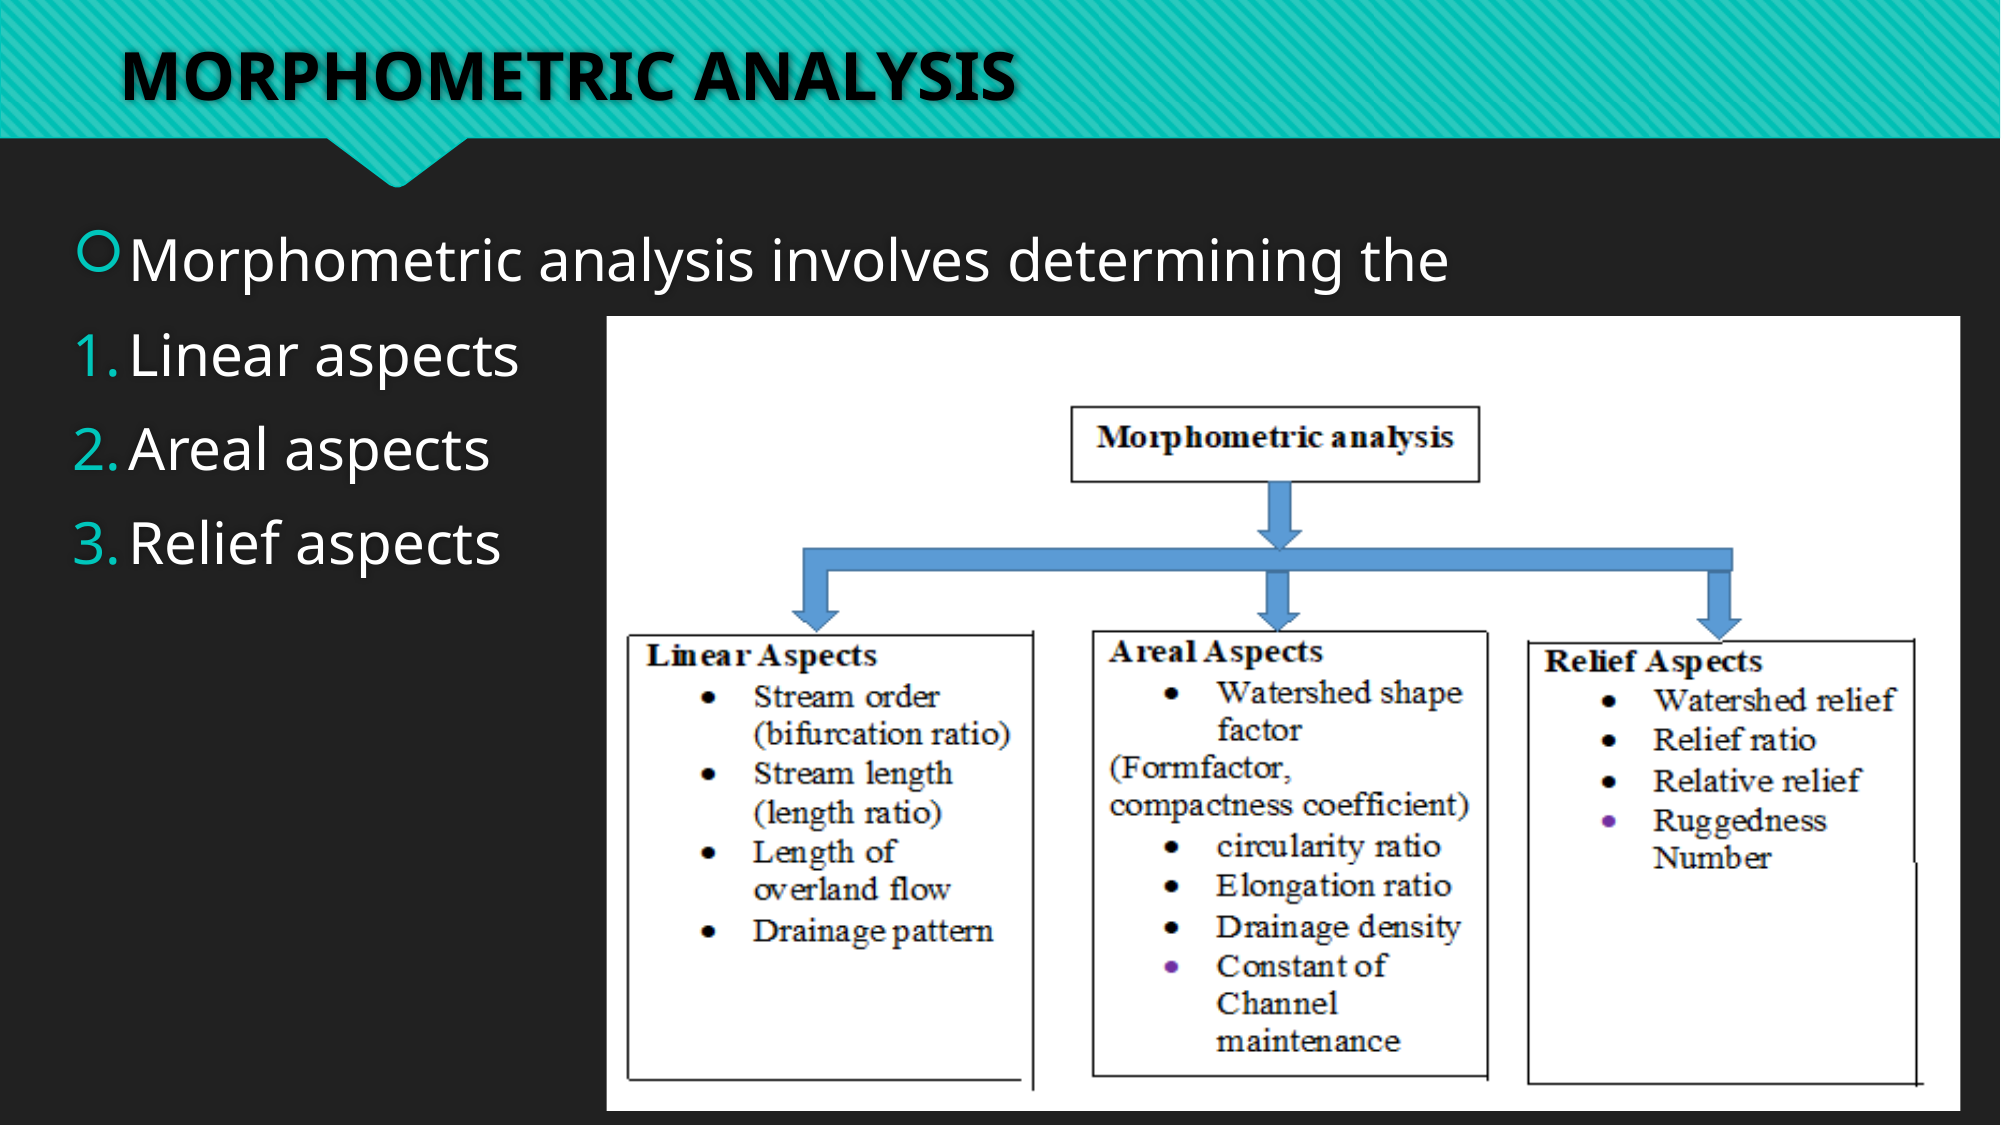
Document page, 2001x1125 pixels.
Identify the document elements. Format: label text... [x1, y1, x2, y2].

title MORPHOMETRIC ANALYSIS [104, 0, 1839, 122]
list Morphometric analysis involves determining the Linear aspects Areal aspects Relief aspects [57, 121, 1584, 609]
text_box [606, 316, 1961, 1111]
